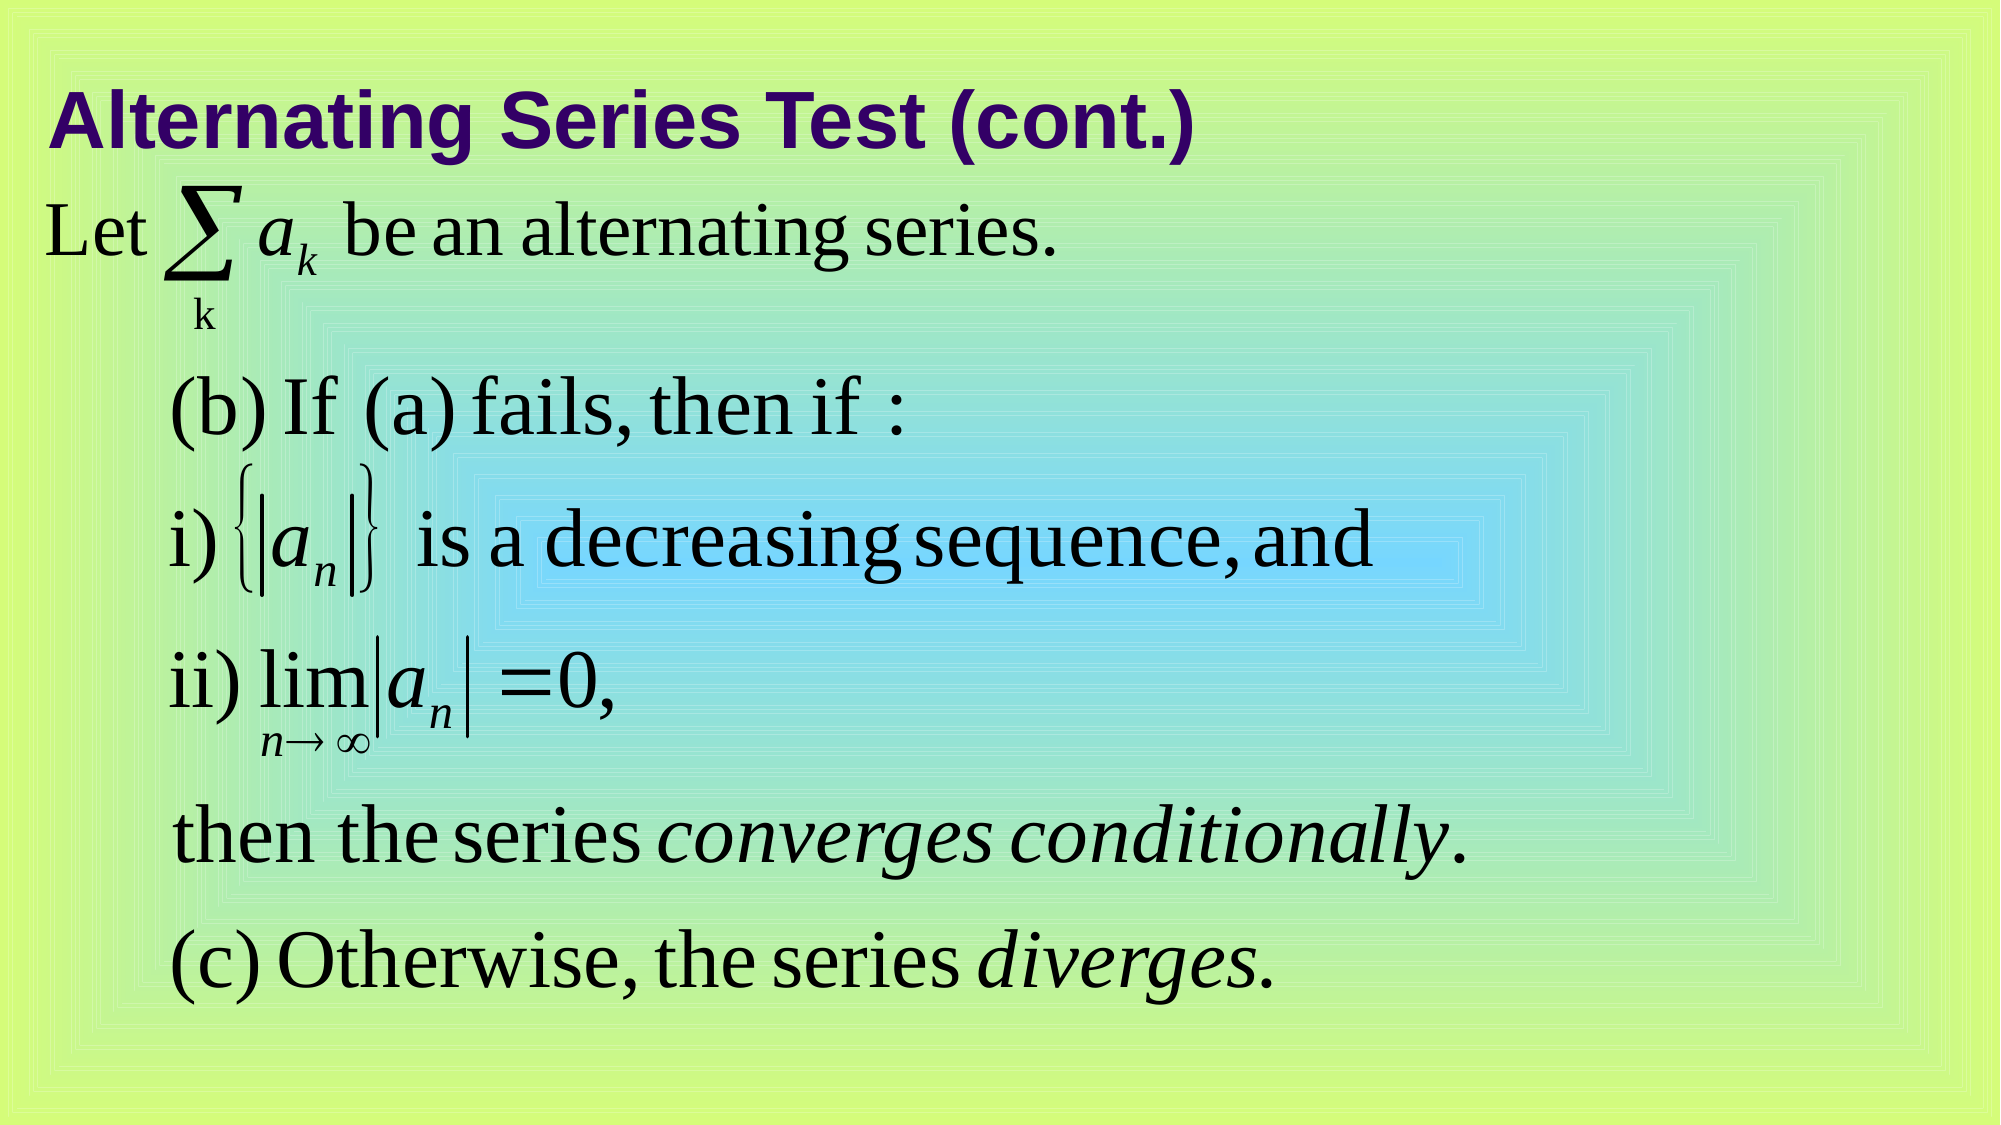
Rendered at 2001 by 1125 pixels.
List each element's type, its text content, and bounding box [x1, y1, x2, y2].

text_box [33, 171, 1066, 346]
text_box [158, 360, 1478, 1021]
text_box Alternating Series Test (cont.) [33, 0, 1271, 172]
